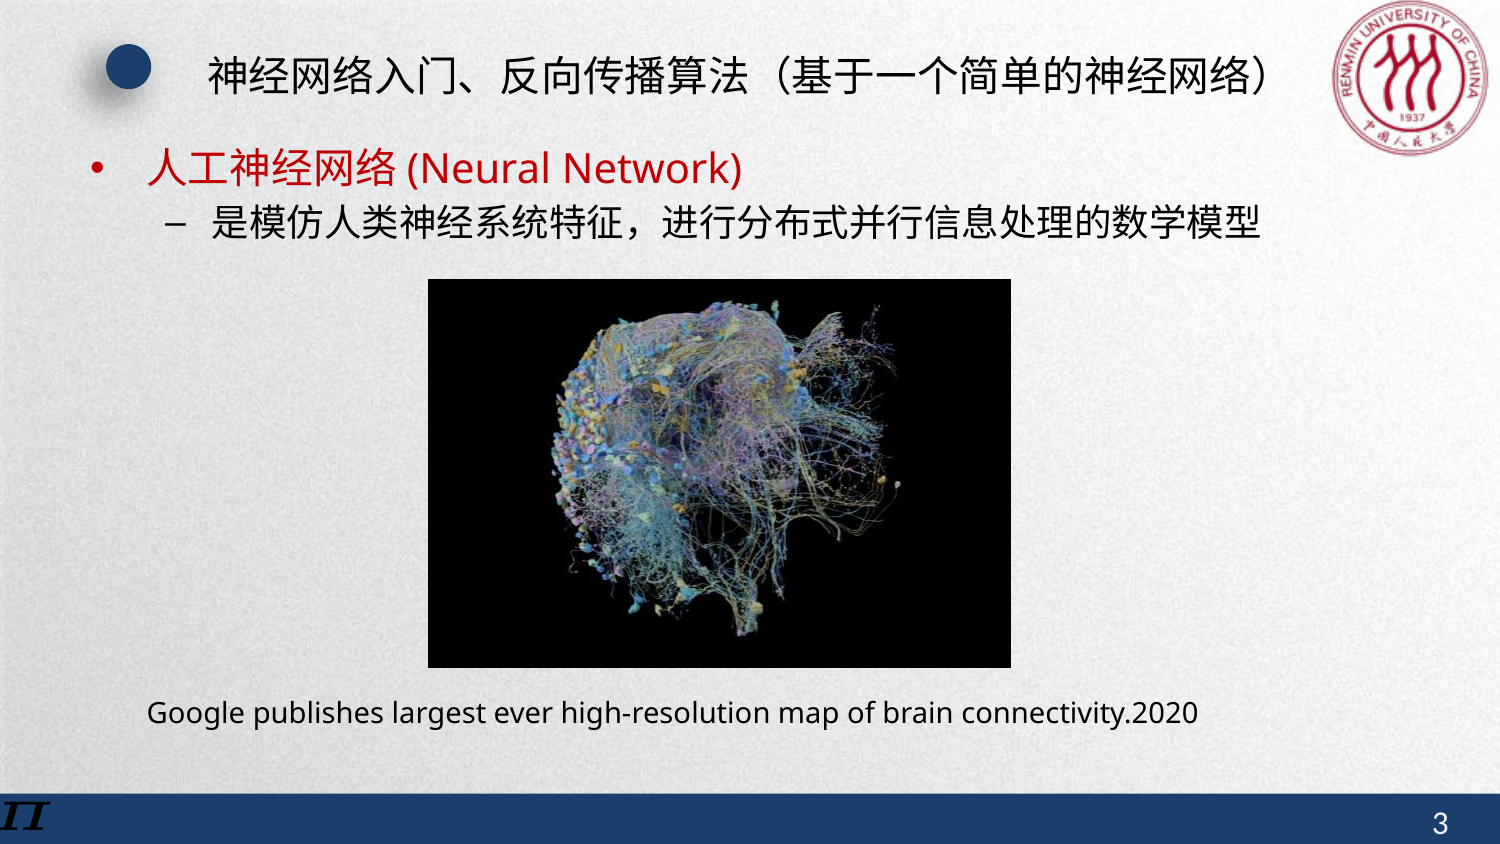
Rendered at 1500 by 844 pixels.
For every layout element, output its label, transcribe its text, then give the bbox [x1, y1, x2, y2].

text_box Google publishes largest ever high-resolution map of brain connectivity.2020 [131, 686, 1350, 737]
picture [0, 0, 1500, 793]
title 神经网络入门、反向传播算法（基于一个简单的神经网络） [75, 33, 1425, 116]
list 人工神经网络(Neural Network) 是模仿人类神经系统特征，进行分布式并行信息处理的数学模型 [75, 134, 1425, 781]
